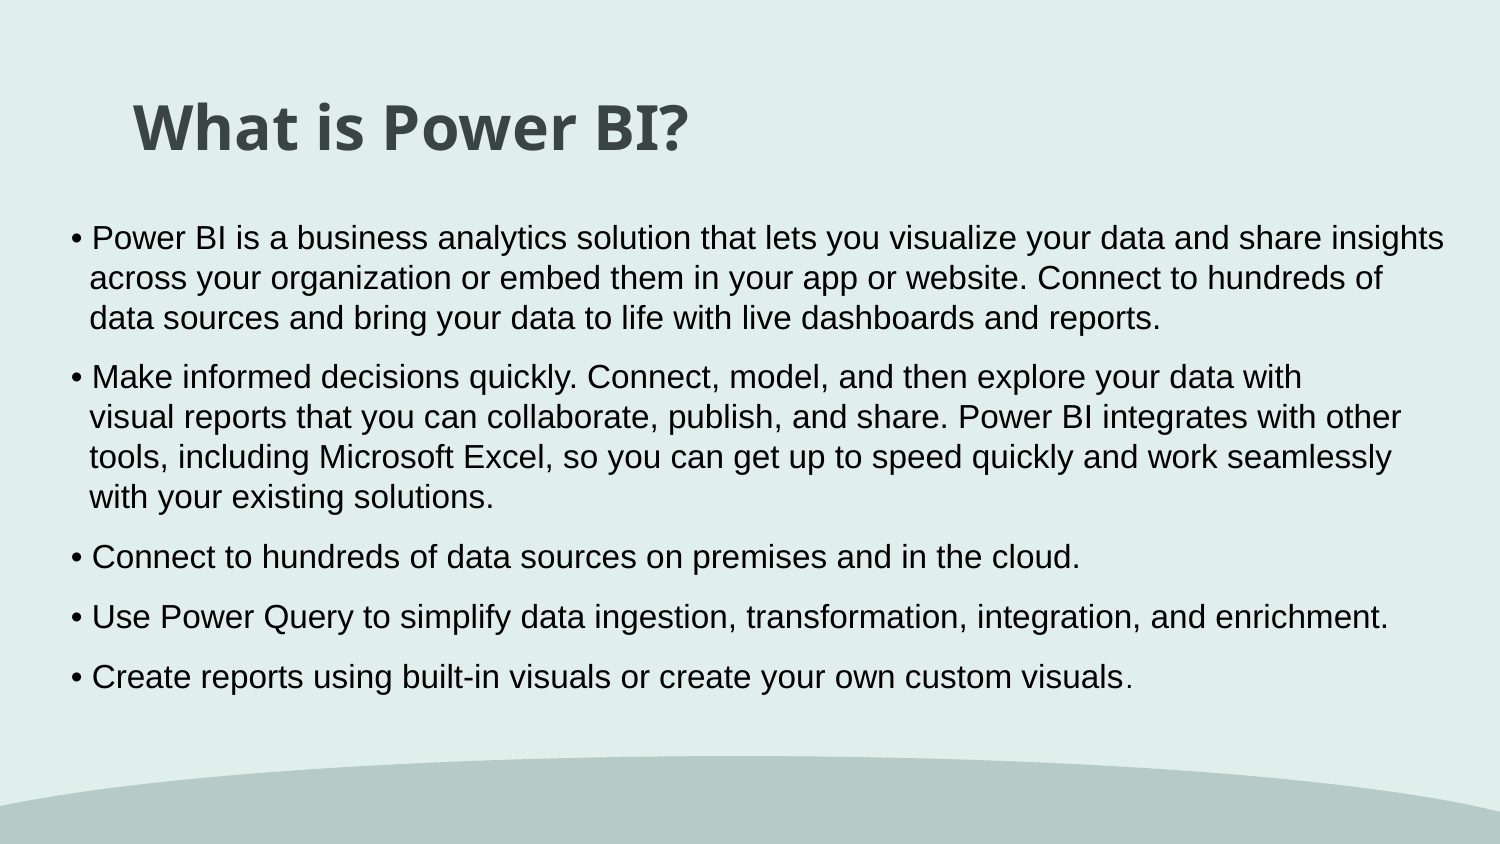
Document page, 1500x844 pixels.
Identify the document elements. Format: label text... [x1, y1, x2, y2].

text_box • Power BI is a business analytics solution that lets you visualize your data and share insights across your organization or embed them in your app or website. Connect to hundreds of data sources and bring your data to life with live dashboards and reports. • Make informed decisions quickly. Connect, model, and then explore your data with visual reports that you can collaborate, publish, and share. Power BI integrates with other tools, including Microsoft Excel, so you can get up to speed quickly and work seamlessly with your existing solutions. • Connect to hundreds of data sources on premises and in the cloud. • Use Power Query to simplify data ingestion, transformation, integration, and enrichment. • Create reports using built-in visuals or create your own custom visuals. [56, 173, 1477, 738]
title What is Power BI? [118, 72, 1382, 167]
